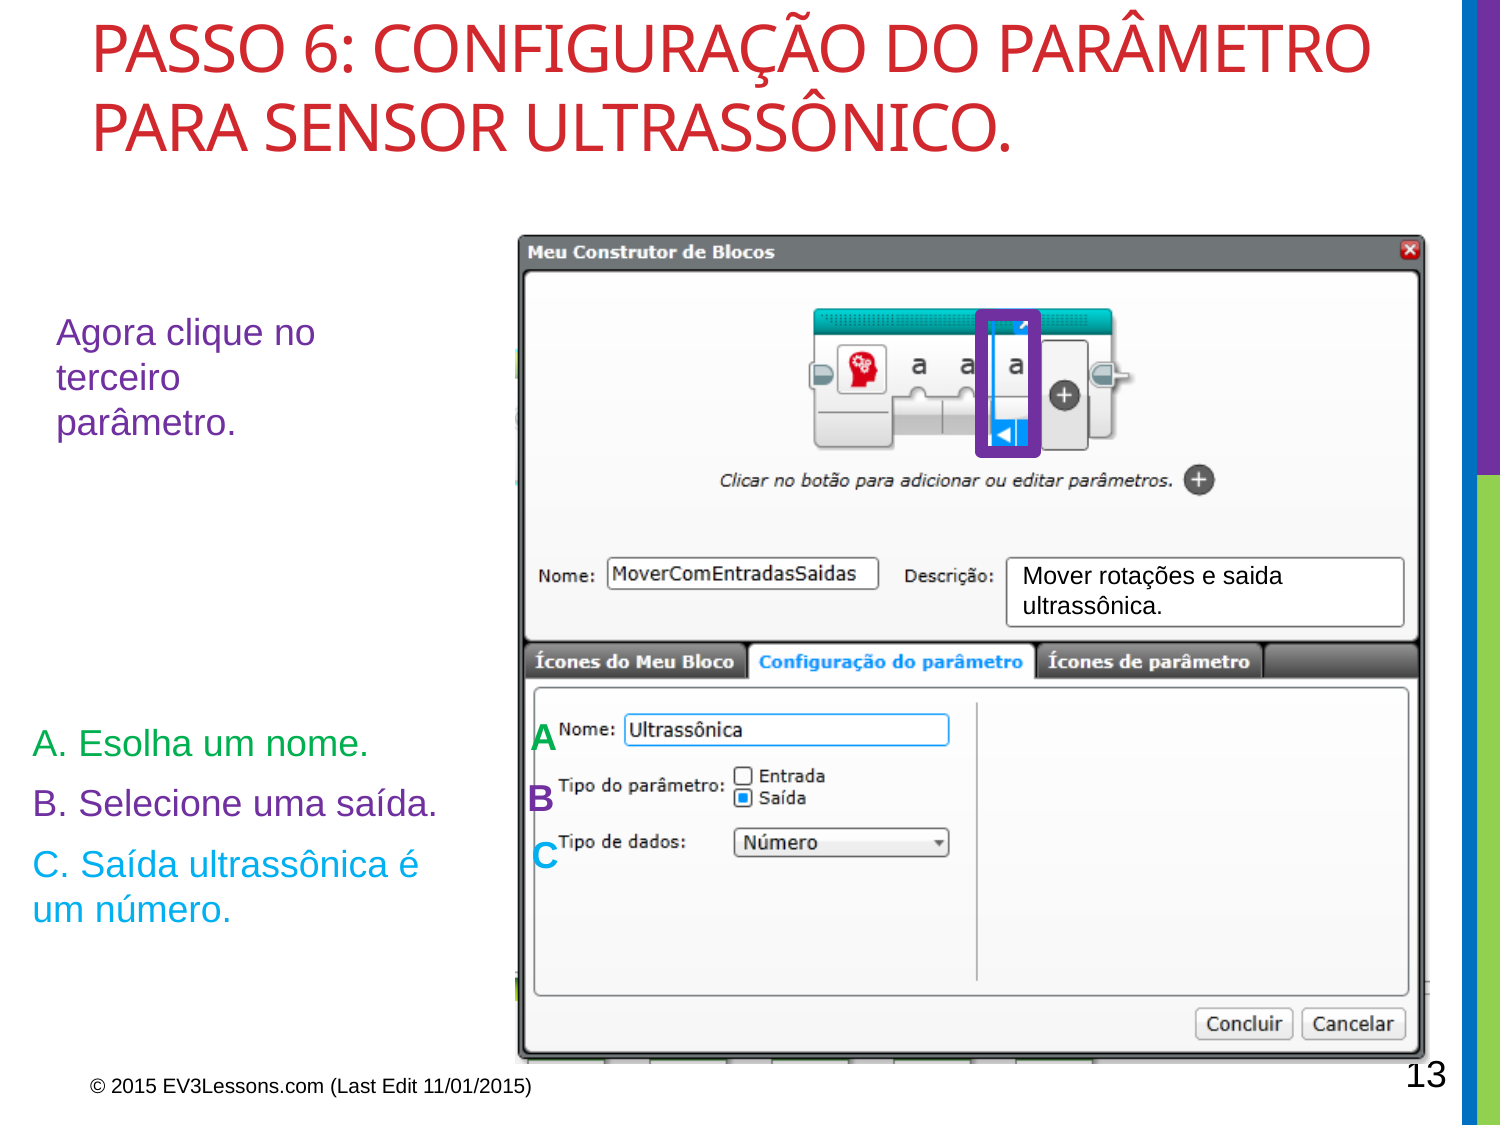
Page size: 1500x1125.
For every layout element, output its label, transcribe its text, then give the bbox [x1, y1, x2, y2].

text_box Agora clique no terceiro parâmetro. [41, 300, 362, 451]
picture [514, 231, 1430, 1064]
footer © 2015 EV3Lessons.com (Last Edit 11/01/2015) [75, 1065, 638, 1112]
title passo 6: configuração do parâmetro para sensor ultrassônico. [75, 0, 1428, 224]
slide_number 13 [1390, 1042, 1500, 1103]
text_box B. Selecione uma saída. [17, 771, 466, 832]
text_box C. Saída ultrassônica é um número. [17, 832, 478, 938]
text_box A. Esolha um nome. [17, 711, 408, 771]
